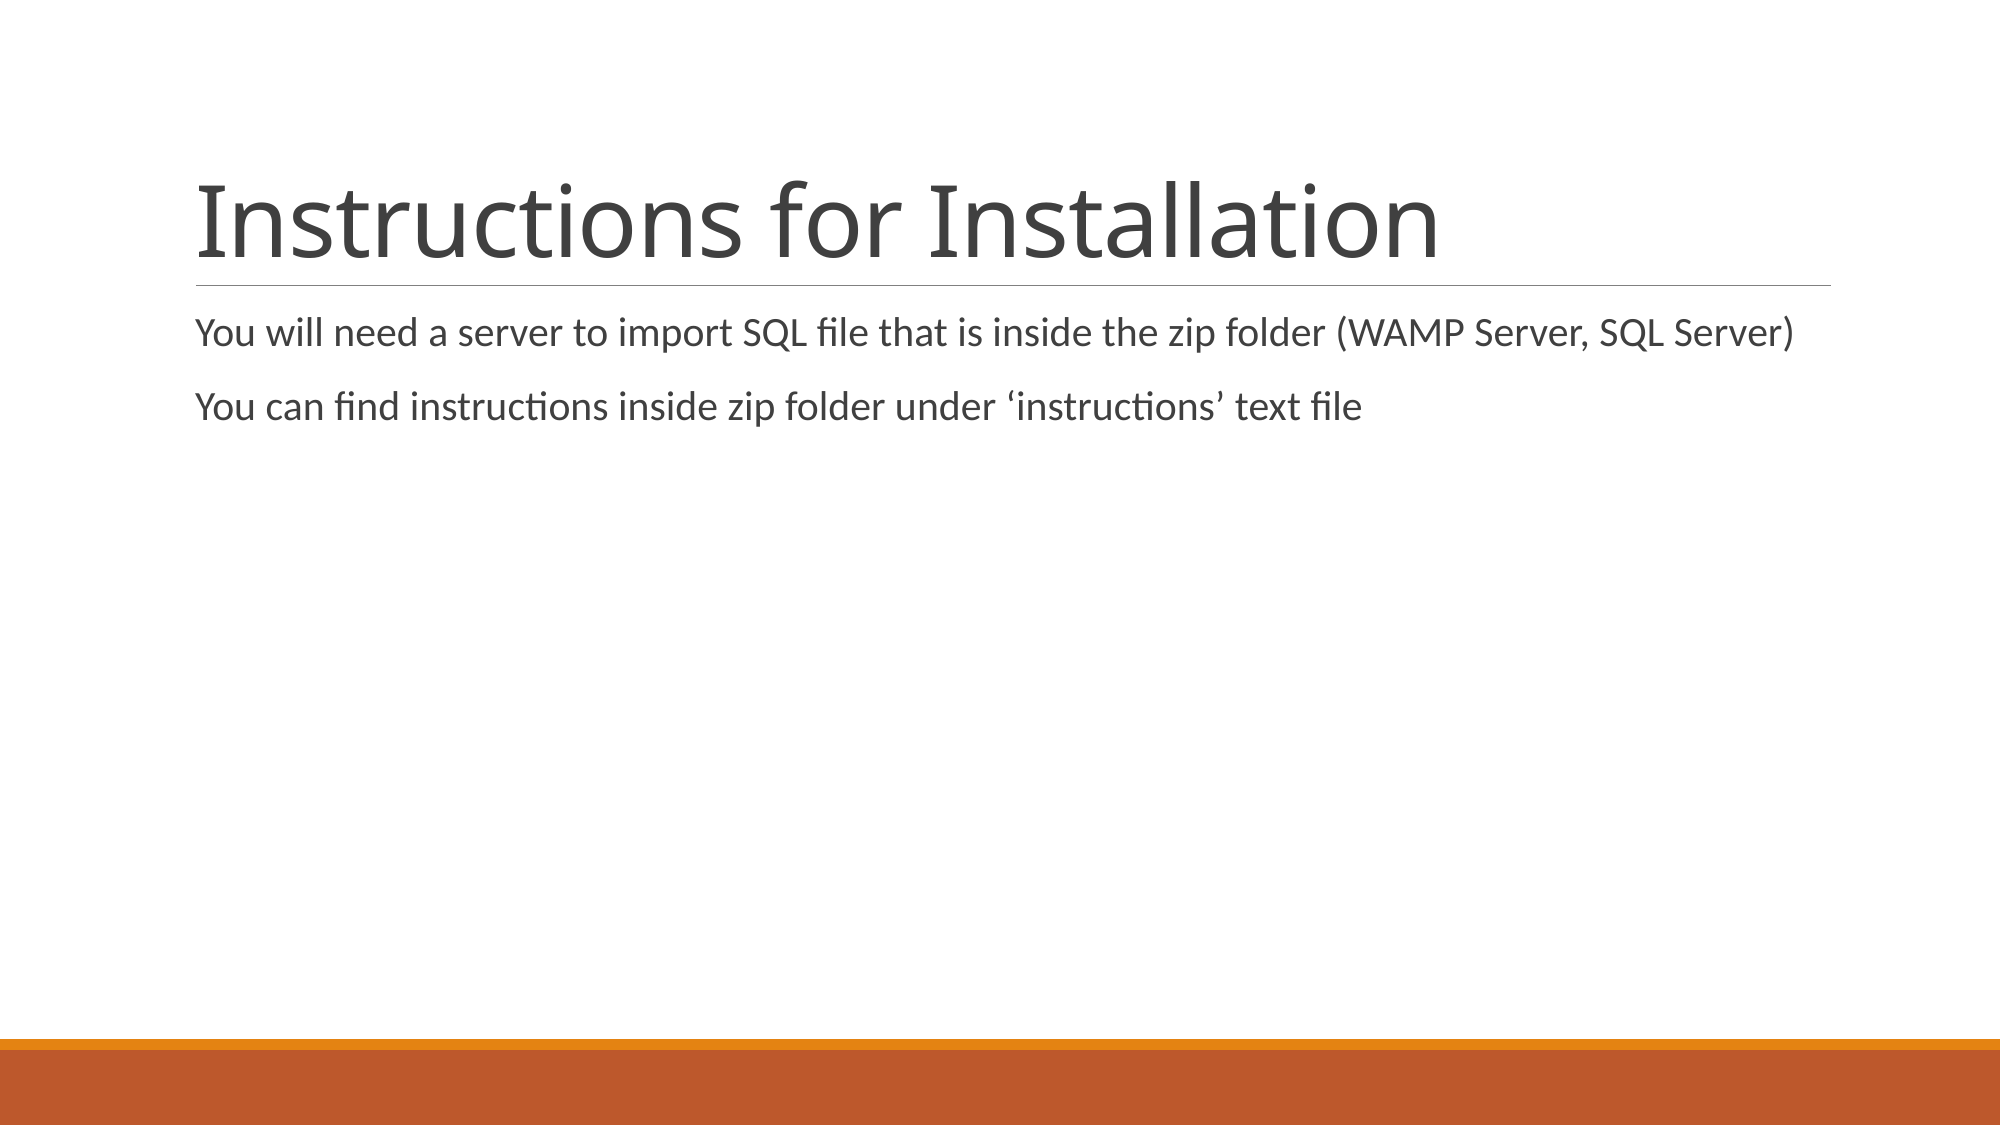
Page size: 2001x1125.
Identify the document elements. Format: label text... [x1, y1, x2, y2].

title Instructions for Installation [180, 47, 1830, 285]
list You will need a server to import SQL file that is inside the zip folder (WAMP Server, SQL Server) You can find instructions inside zip folder under ‘instructions’ text file [180, 302, 1830, 963]
